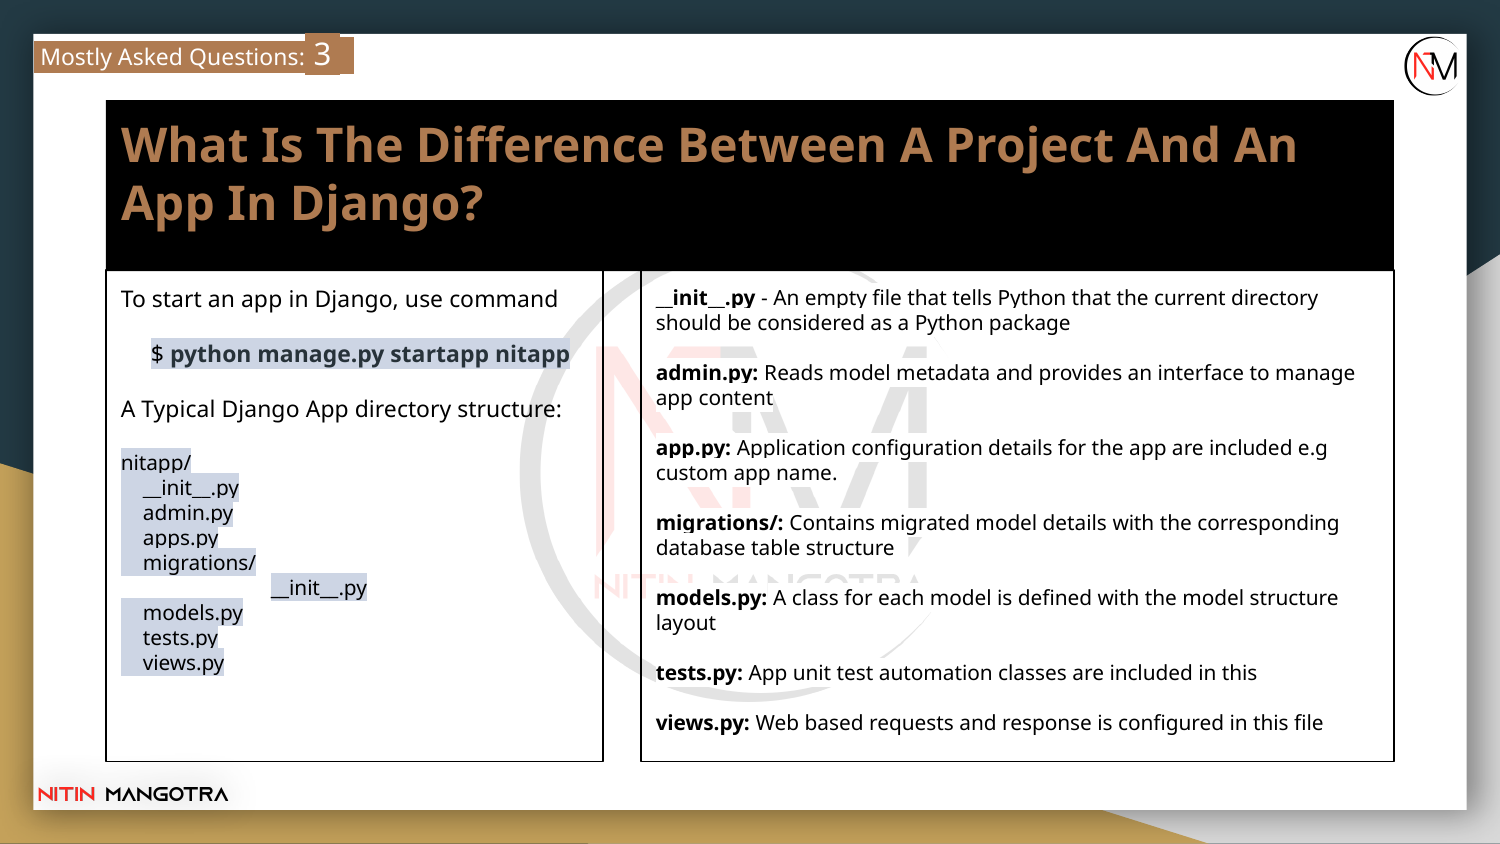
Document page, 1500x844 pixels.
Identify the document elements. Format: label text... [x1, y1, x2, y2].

text_box To start an app in Django, use command $ python manage.py startapp nitapp A Typical Django App directory structure: nitapp/ __init__.py admin.py apps.py migrations/ __init__.py models.py tests.py views.py [105, 272, 604, 762]
picture [33, 775, 233, 810]
title What Is The Difference Between A Project And An App In Django? [105, 100, 1394, 272]
text_box __init__.py - An empty file that tells Python that the current directory should be considered as a Python package admin.py: Reads model metadata and provides an interface to manage app content app.py: Application configuration details for the app are included e.g custom app name. migrations/: Contains migrated model details with the corresponding database table structure models.py: A class for each model is defined with the model structure layout tests.py: App unit test automation classes are included in this views.py: Web based requests and response is configured in this file [640, 272, 1394, 762]
picture [1401, 33, 1467, 99]
text_box Mostly Asked Questions: 3 [19, 19, 403, 115]
